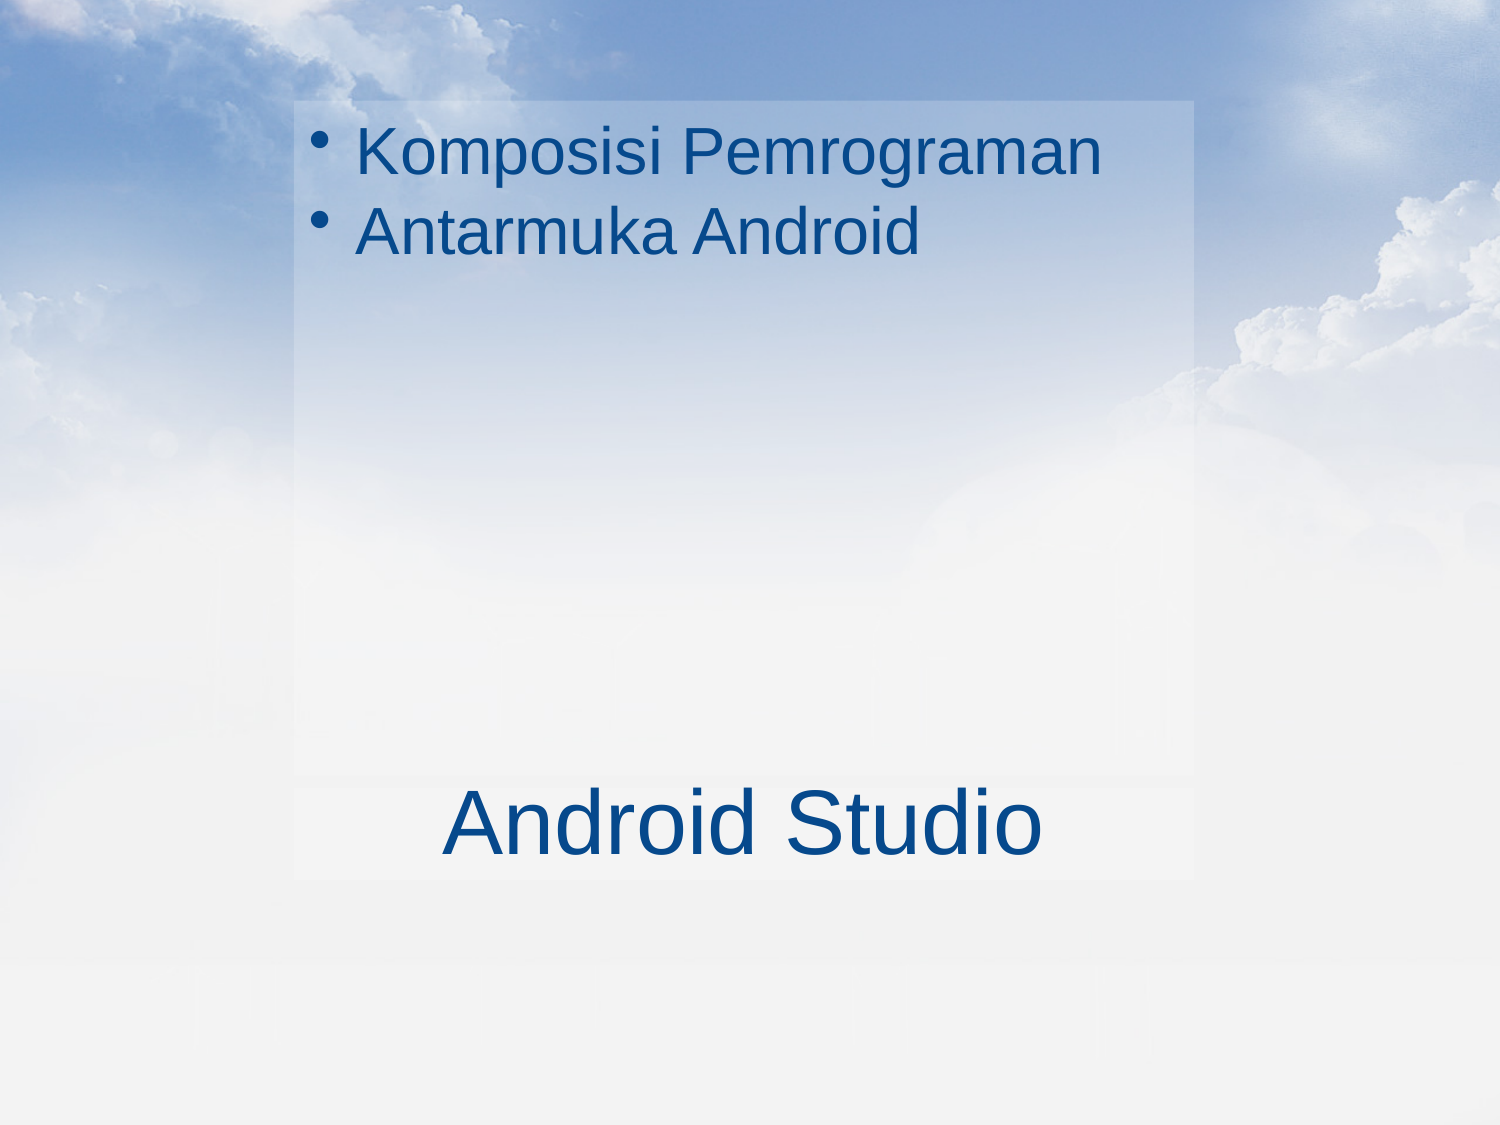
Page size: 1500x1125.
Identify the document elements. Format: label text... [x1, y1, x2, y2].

picture [0, 0, 1500, 1125]
title Android Studio [293, 787, 1194, 881]
list Komposisi Pemrograman Antarmuka Android [293, 100, 1194, 776]
